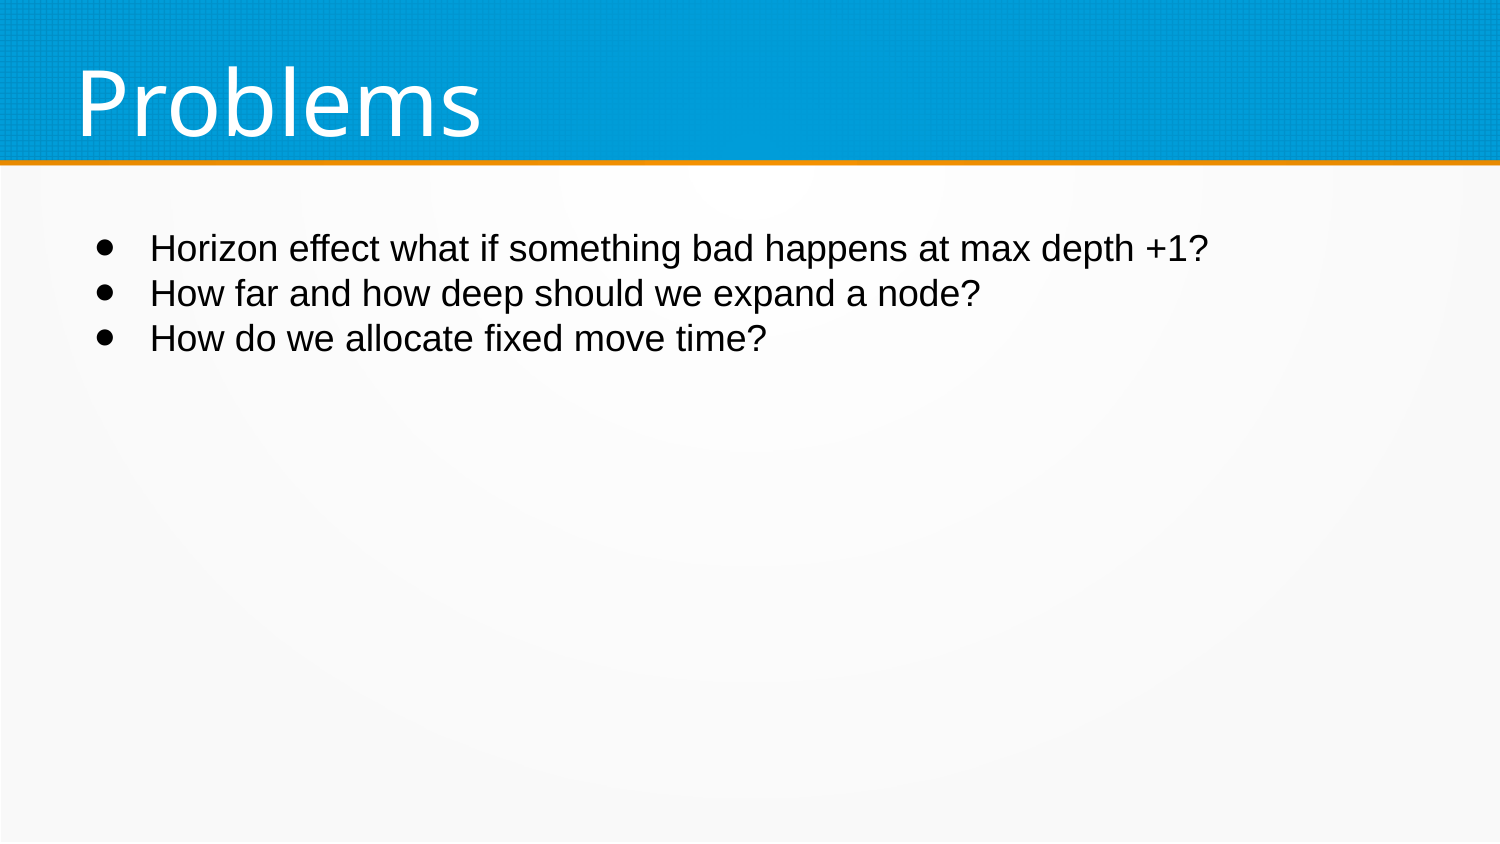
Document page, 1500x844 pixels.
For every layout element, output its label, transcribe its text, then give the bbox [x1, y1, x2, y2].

text_box Horizon effect what if something bad happens at max depth +1? How far and how deep should we expand a node? How do we allocate fixed move time? [74, 223, 1418, 811]
text_box Problems [74, 13, 1425, 155]
picture [0, 161, 1500, 844]
